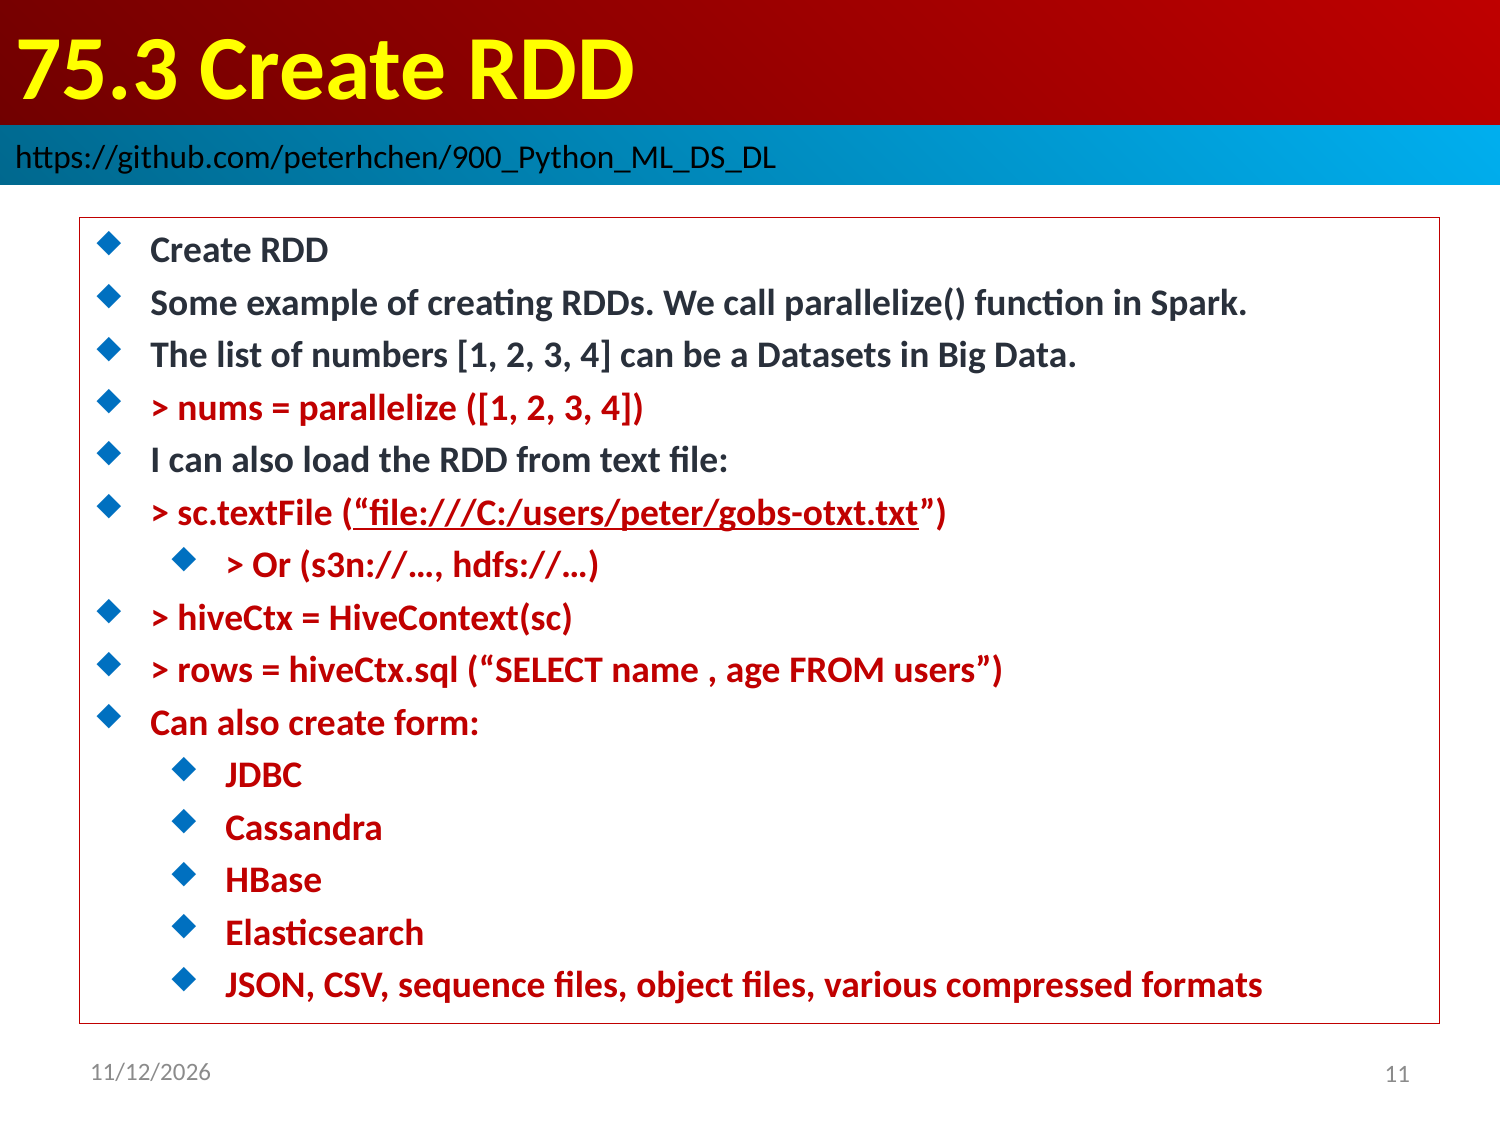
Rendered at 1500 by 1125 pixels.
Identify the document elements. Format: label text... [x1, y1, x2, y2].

subtitle Create RDD Some example of creating RDDs. We call parallelize() function in Spark. The list of numbers [1, 2, 3, 4] can be a Datasets in Big Data. > nums = parallelize ([1, 2, 3, 4]) I can also load the RDD from text file: > sc.textFile (“file:///C:/users/peter/gobs-otxt.txt”) > Or (s3n://…, hdfs://…) > hiveCtx = HiveContext(sc) > rows = hiveCtx.sql (“SELECT name , age FROM users”) Can also create form: JDBC Cassandra HBase Elasticsearch JSON, CSV, sequence files, object files, various compressed formats [79, 217, 1440, 1024]
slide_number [75, 1040, 425, 1101]
text_box https://github.com/peterhchen/900_Python_ML_DS_DL [0, 125, 1500, 185]
title 75.3 Create RDD [0, 0, 1500, 125]
slide_number 11 [1074, 1042, 1425, 1103]
